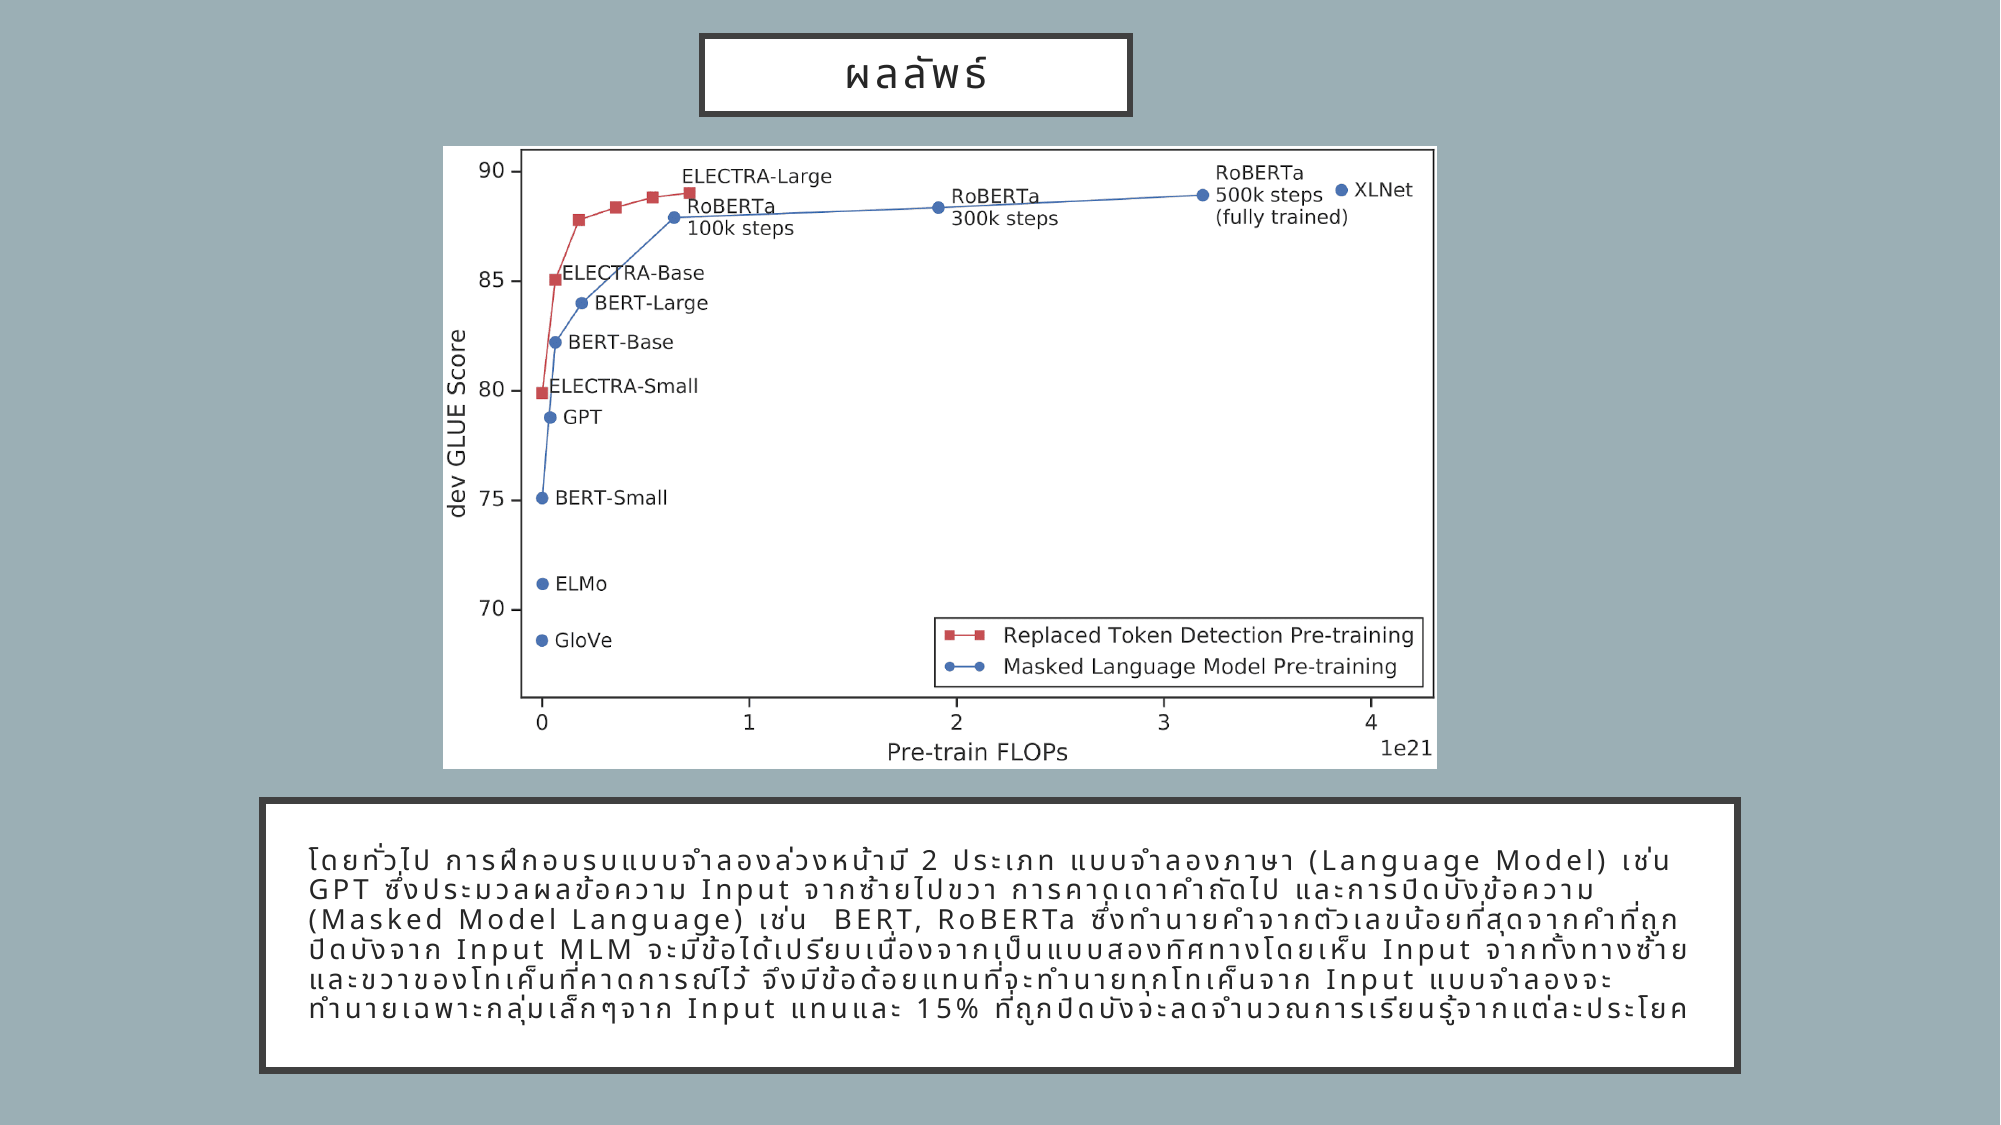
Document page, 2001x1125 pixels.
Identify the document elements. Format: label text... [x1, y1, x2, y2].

text_box ผลลัพธ์ [701, 35, 1130, 115]
picture [443, 146, 1437, 769]
text_box โดยทั่วไป การฝึกอบรบแบบจำลองล่วงหน้ามี 2 ประเภท แบบจำลองภาษา (Language Model) เช่น GPT ซึ่งประมวลผลข้อความ Input จากซ้ายไปขวา การคาดเดาคำถัดไป และการปิดบังข้อความ (Masked Model Language) เช่น BERT, RoBERTa ซึ่งทำนายคำจากตัวเลขน้อยที่สุดจากคำที่ถูกปิดบังจาก Input MLM จะมีข้อได้เปรียบเนื่องจากเป็นแบบสองทิศทางโดยเห็น Input จากทั้งทางซ้ายและขวาของโทเค็นที่คาดการณ์ไว้ จึงมีข้อด้อยแทนที่จะทำนายทุกโทเค็นจาก Input แบบจำลองจะทำนายเฉพาะกลุ่มเล็กๆจาก Input แทนและ 15% ที่ถูกปิดบังจะลดจำนวณการเรียนรู้จากแต่ละประโยค [262, 800, 1738, 1071]
